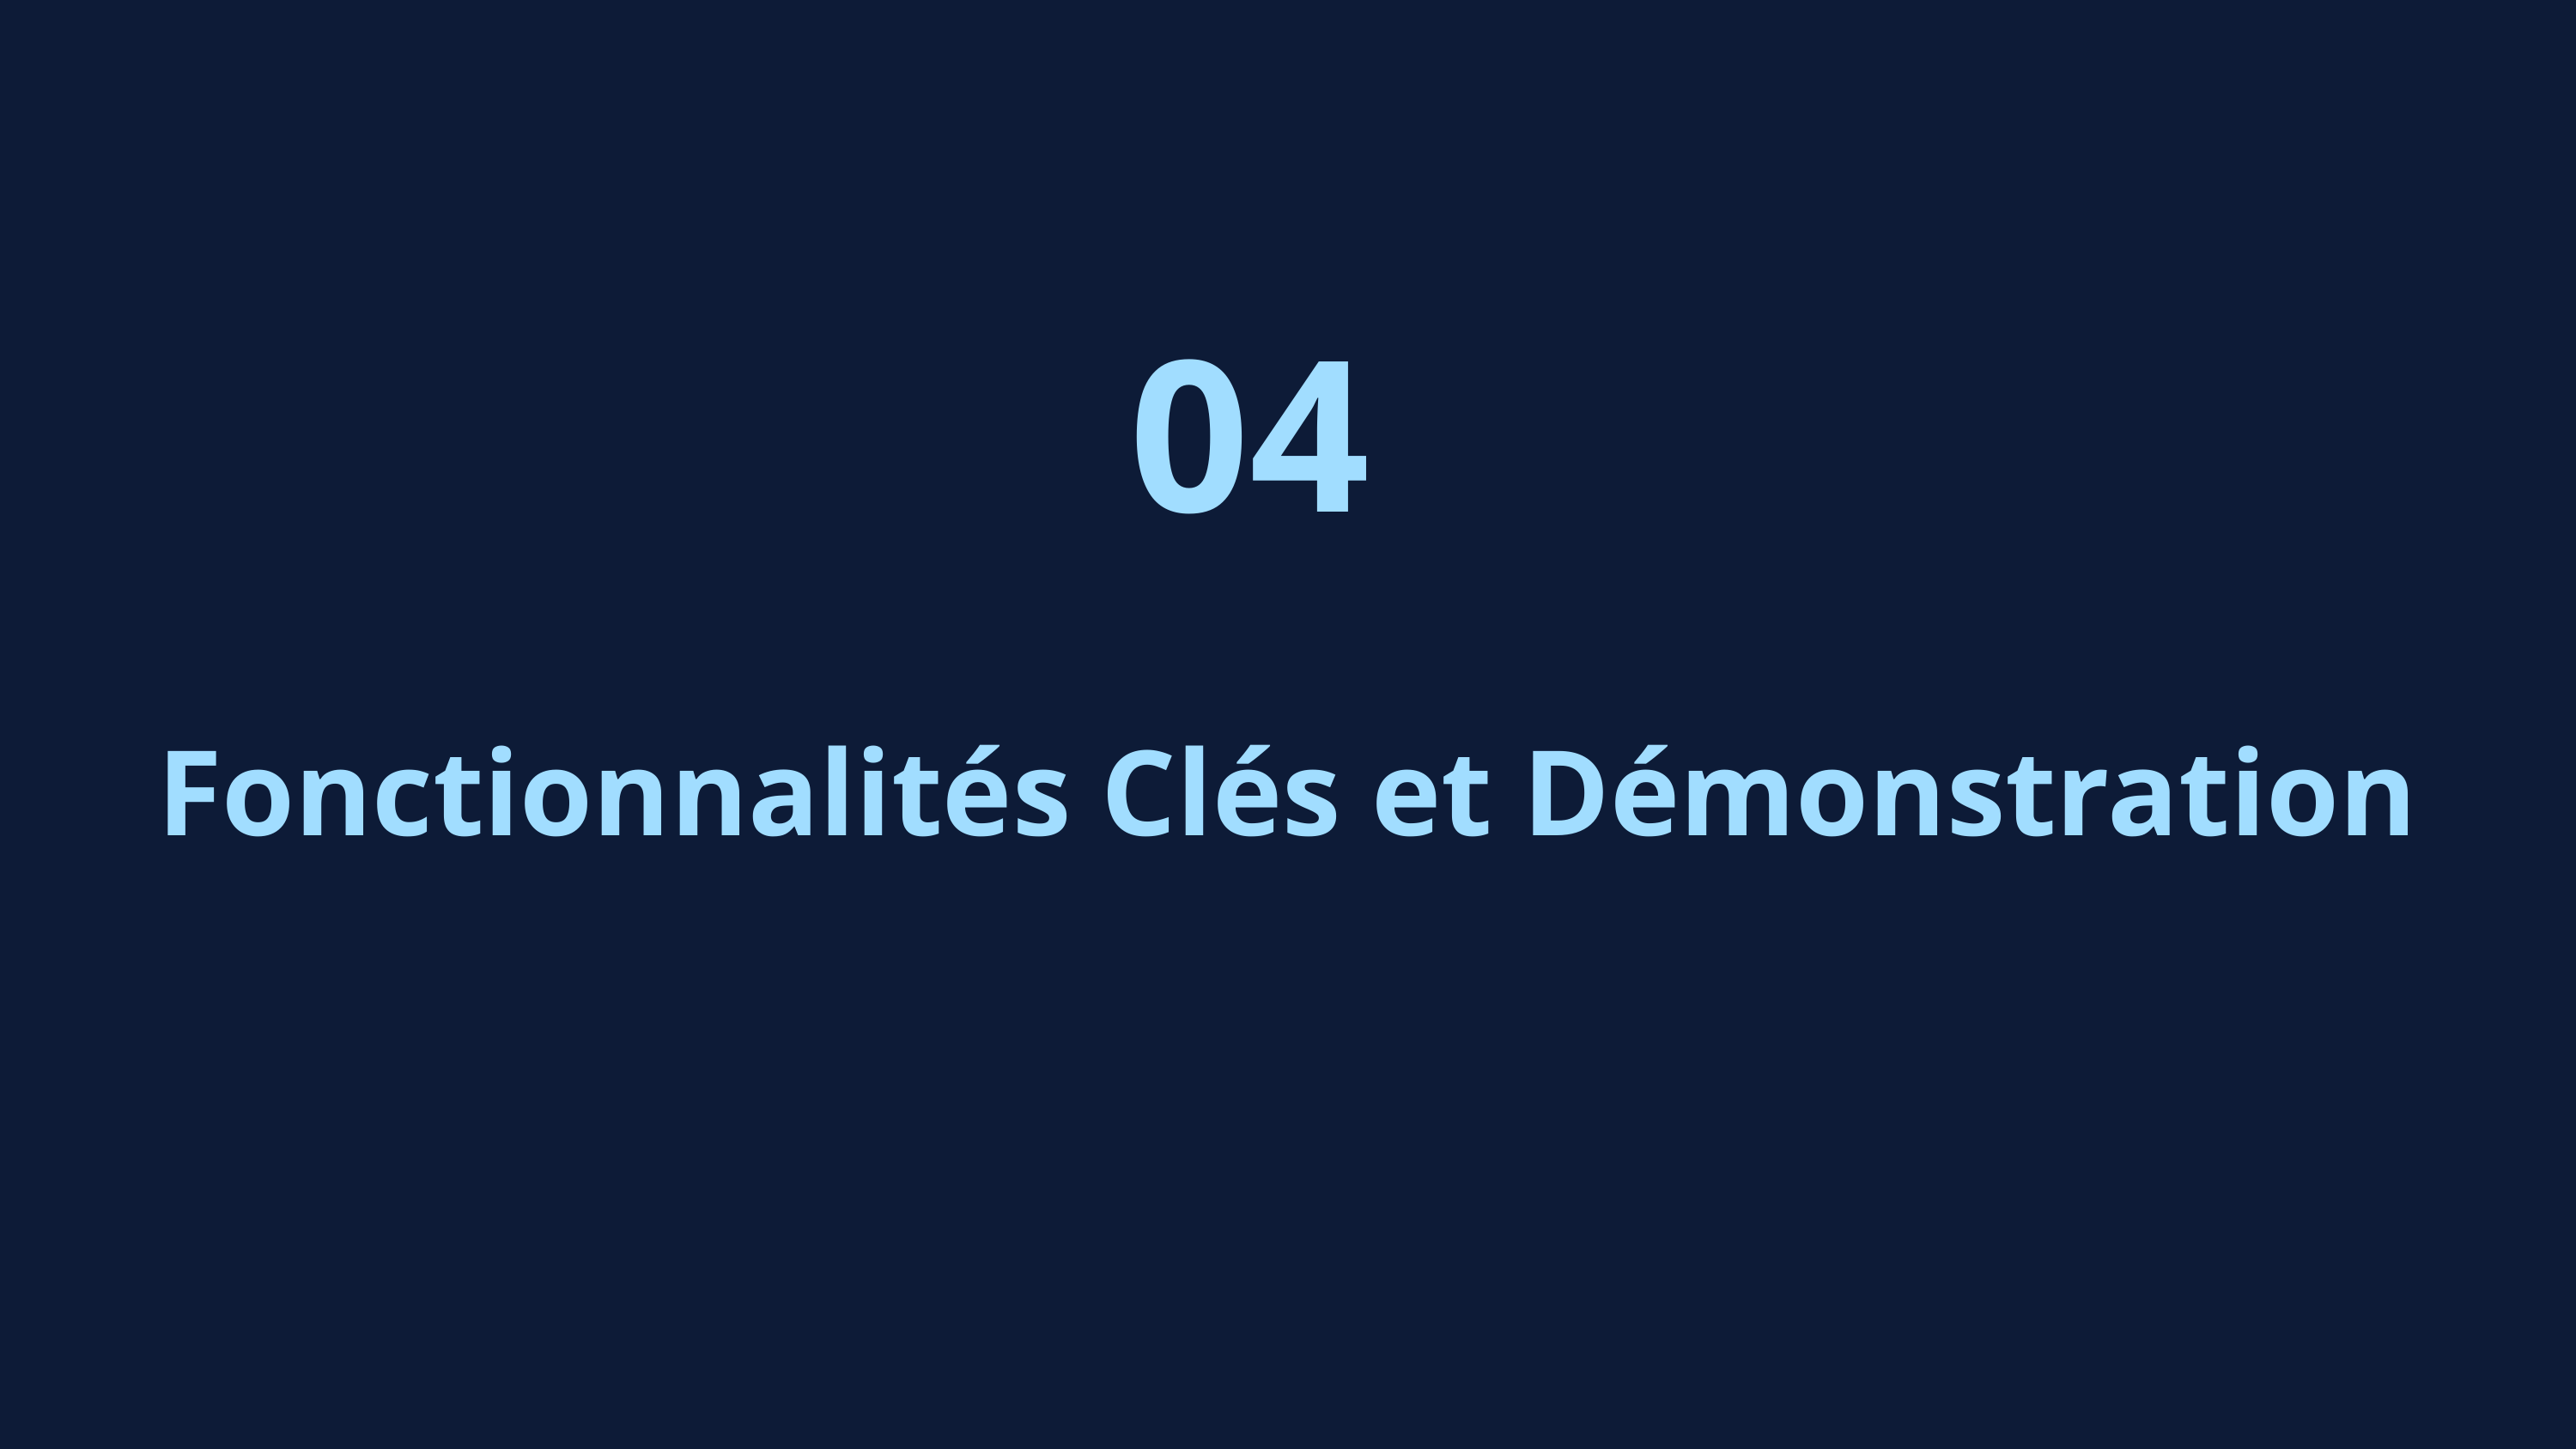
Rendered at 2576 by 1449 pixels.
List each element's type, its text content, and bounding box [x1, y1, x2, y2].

text_box 04 [1129, 449, 1564, 555]
text_box Fonctionnalités Clés et Démonstration [114, 651, 2461, 860]
